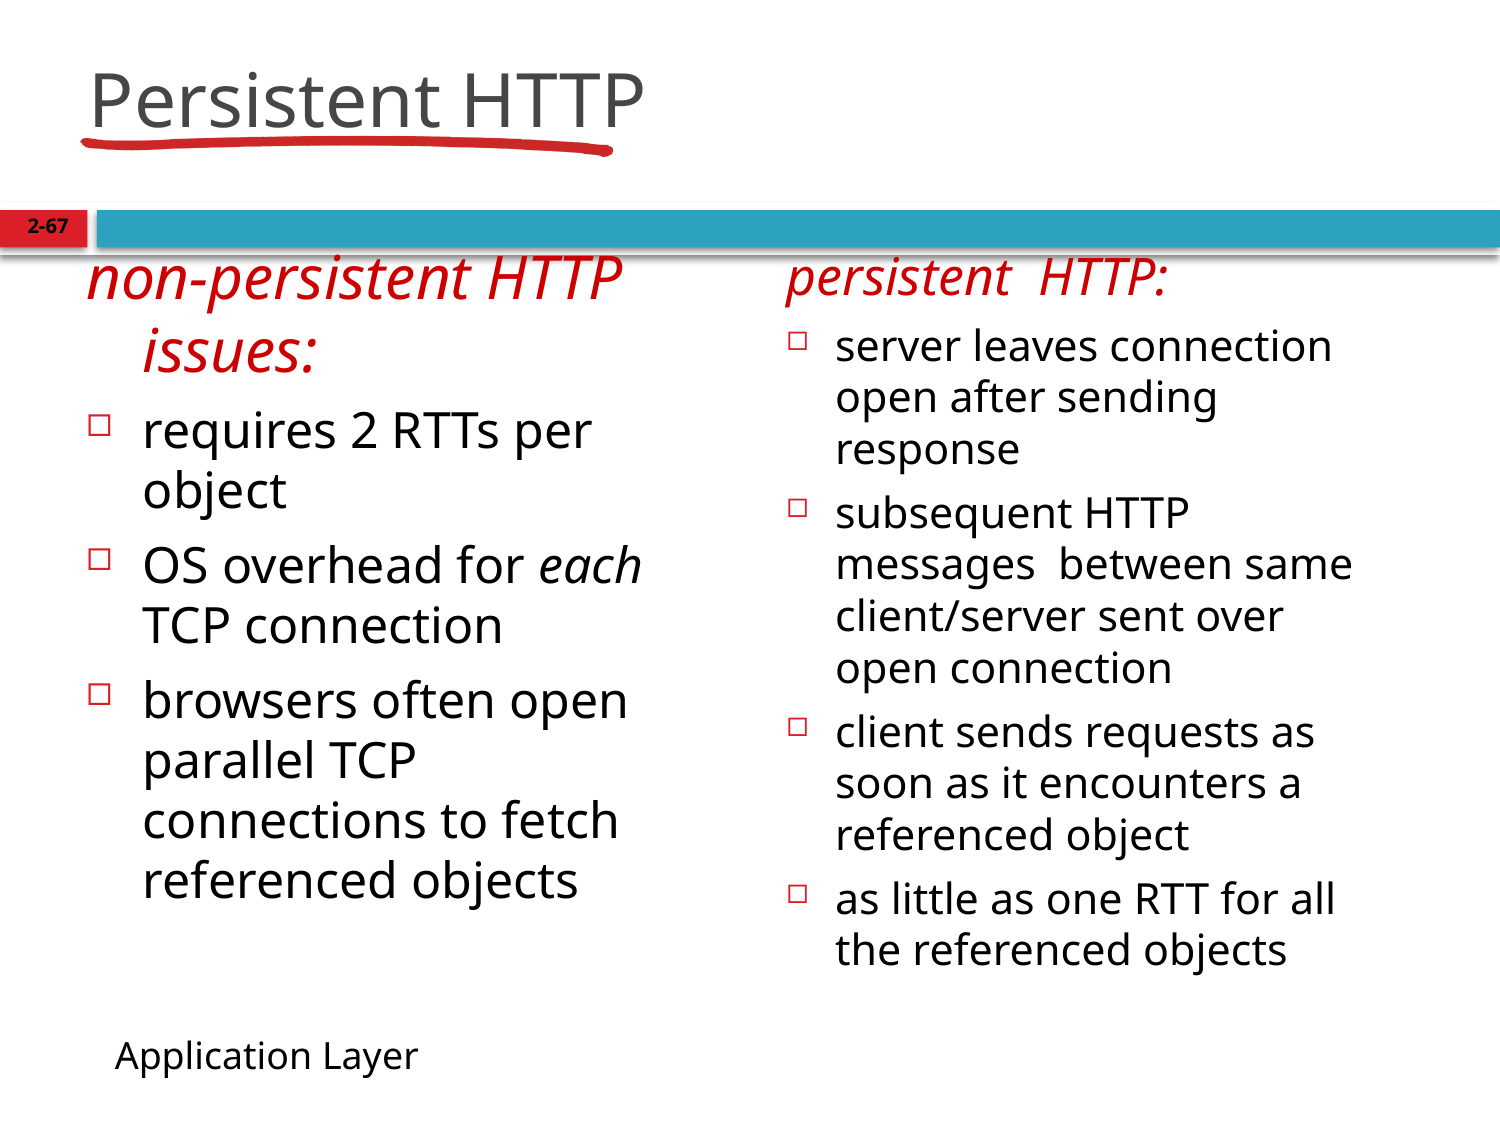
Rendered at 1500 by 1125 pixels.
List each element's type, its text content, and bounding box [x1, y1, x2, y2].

list non-persistent HTTP issues: requires 2 RTTs per object OS overhead for each TCP connection browsers often open parallel TCP connections to fetch referenced objects [71, 232, 717, 995]
footer Application Layer [99, 1024, 990, 1085]
picture [76, 130, 620, 164]
title Persistent HTTP [74, 28, 1350, 166]
list persistent HTTP: server leaves connection open after sending response subsequent HTTP messages between same client/server sent over open connection client sends requests as soon as it encounters a referenced object as little as one RTT for all the referenced objects [771, 235, 1397, 999]
slide_number 2-67 [0, 206, 97, 250]
